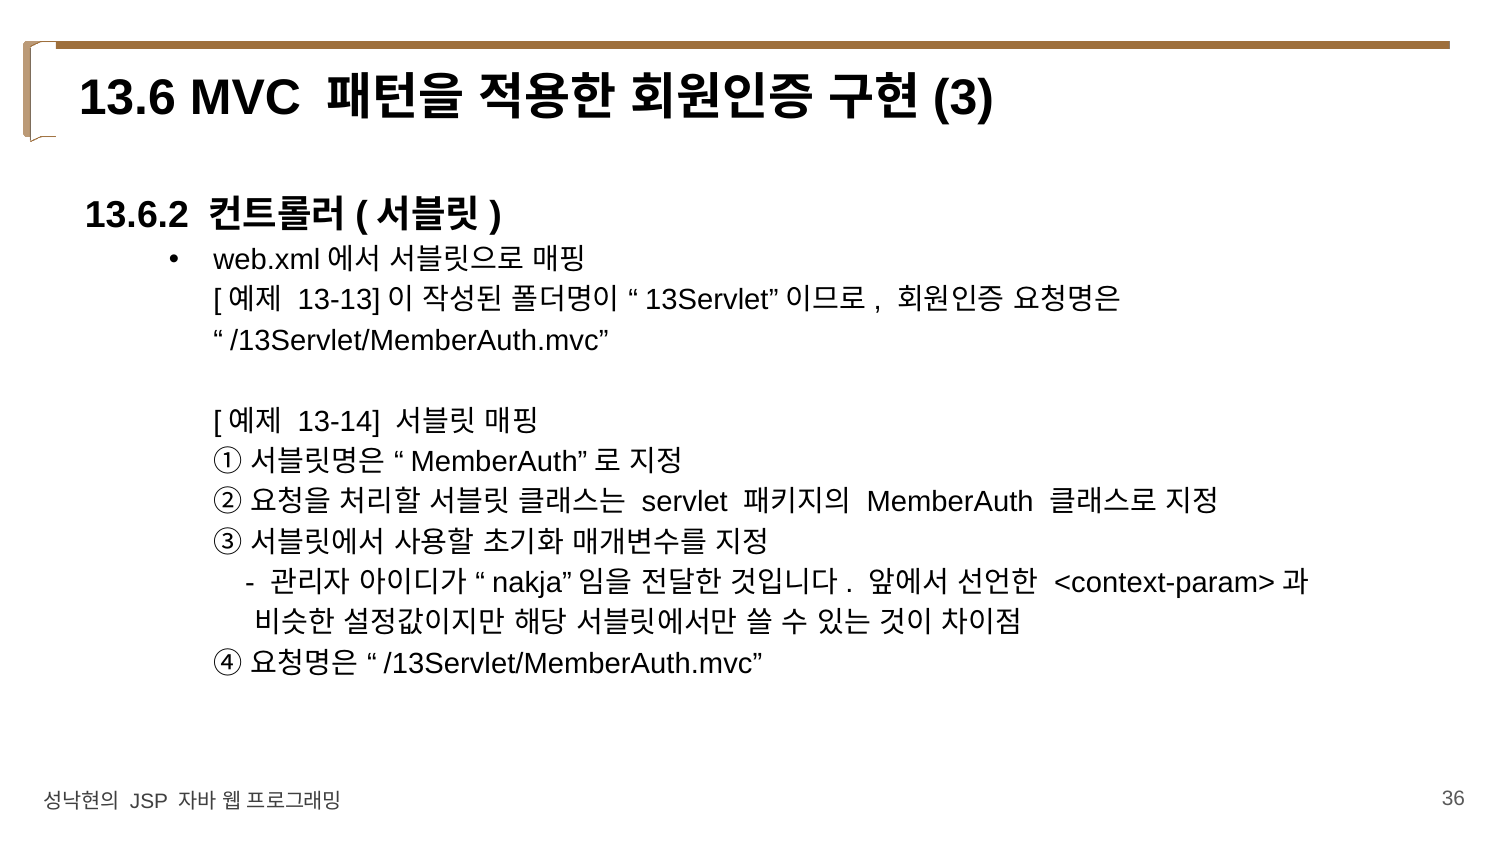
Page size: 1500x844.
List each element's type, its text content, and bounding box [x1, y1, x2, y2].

picture [8, 24, 1462, 155]
list 13.6.2 컨트롤러(서블릿) web.xml에서 서블릿으로 매핑 [예제 13-13]이 작성된 폴더명이 “13Servlet”이므로, 회원인증 요청명은 “/13Servlet/MemberAuth.mvc” [예제 13-14] 서블릿 매핑 ① 서블릿명은 “MemberAuth”로 지정 ② 요청을 처리할 서블릿 클래스는 servlet 패키지의 MemberAuth 클래스로 지정 ③ 서블릿에서 사용할 초기화 매개변수를 지정 - 관리자 아이디가 “nakja”임을 전달한 것입니다. 앞에서 선언한 <context-param>과 비슷한 설정값이지만 해당 서블릿에서만 쓸 수 있는 것이 차이점 ④ 요청명은 “/13Servlet/MemberAuth.mvc” [51, 168, 1444, 750]
slide_number 36 [1389, 764, 1480, 830]
